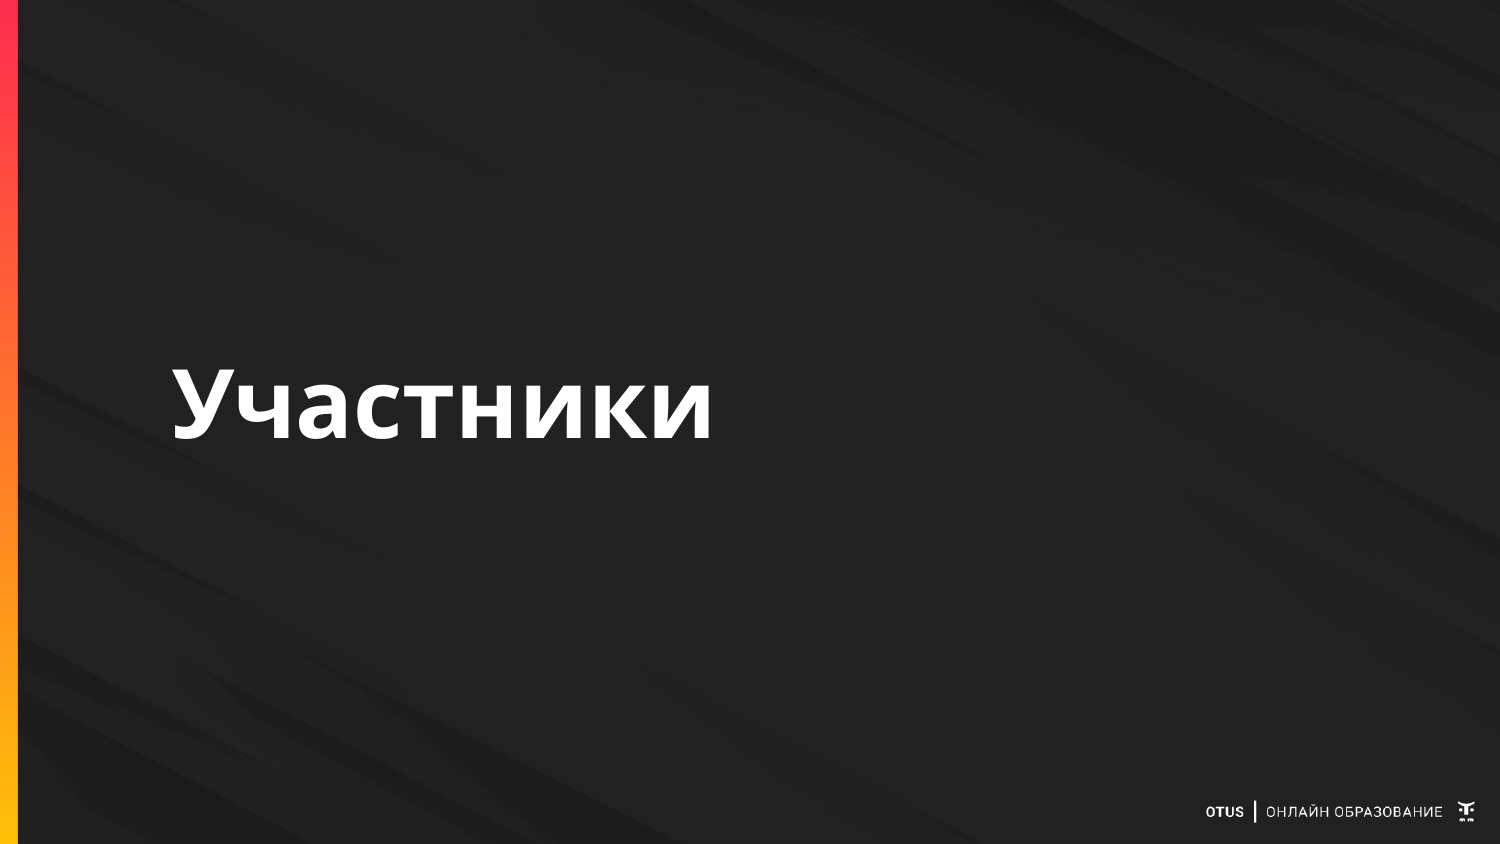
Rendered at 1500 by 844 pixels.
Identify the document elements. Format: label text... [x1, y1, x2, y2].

picture [0, 0, 1500, 844]
title Участники [156, 65, 1294, 737]
